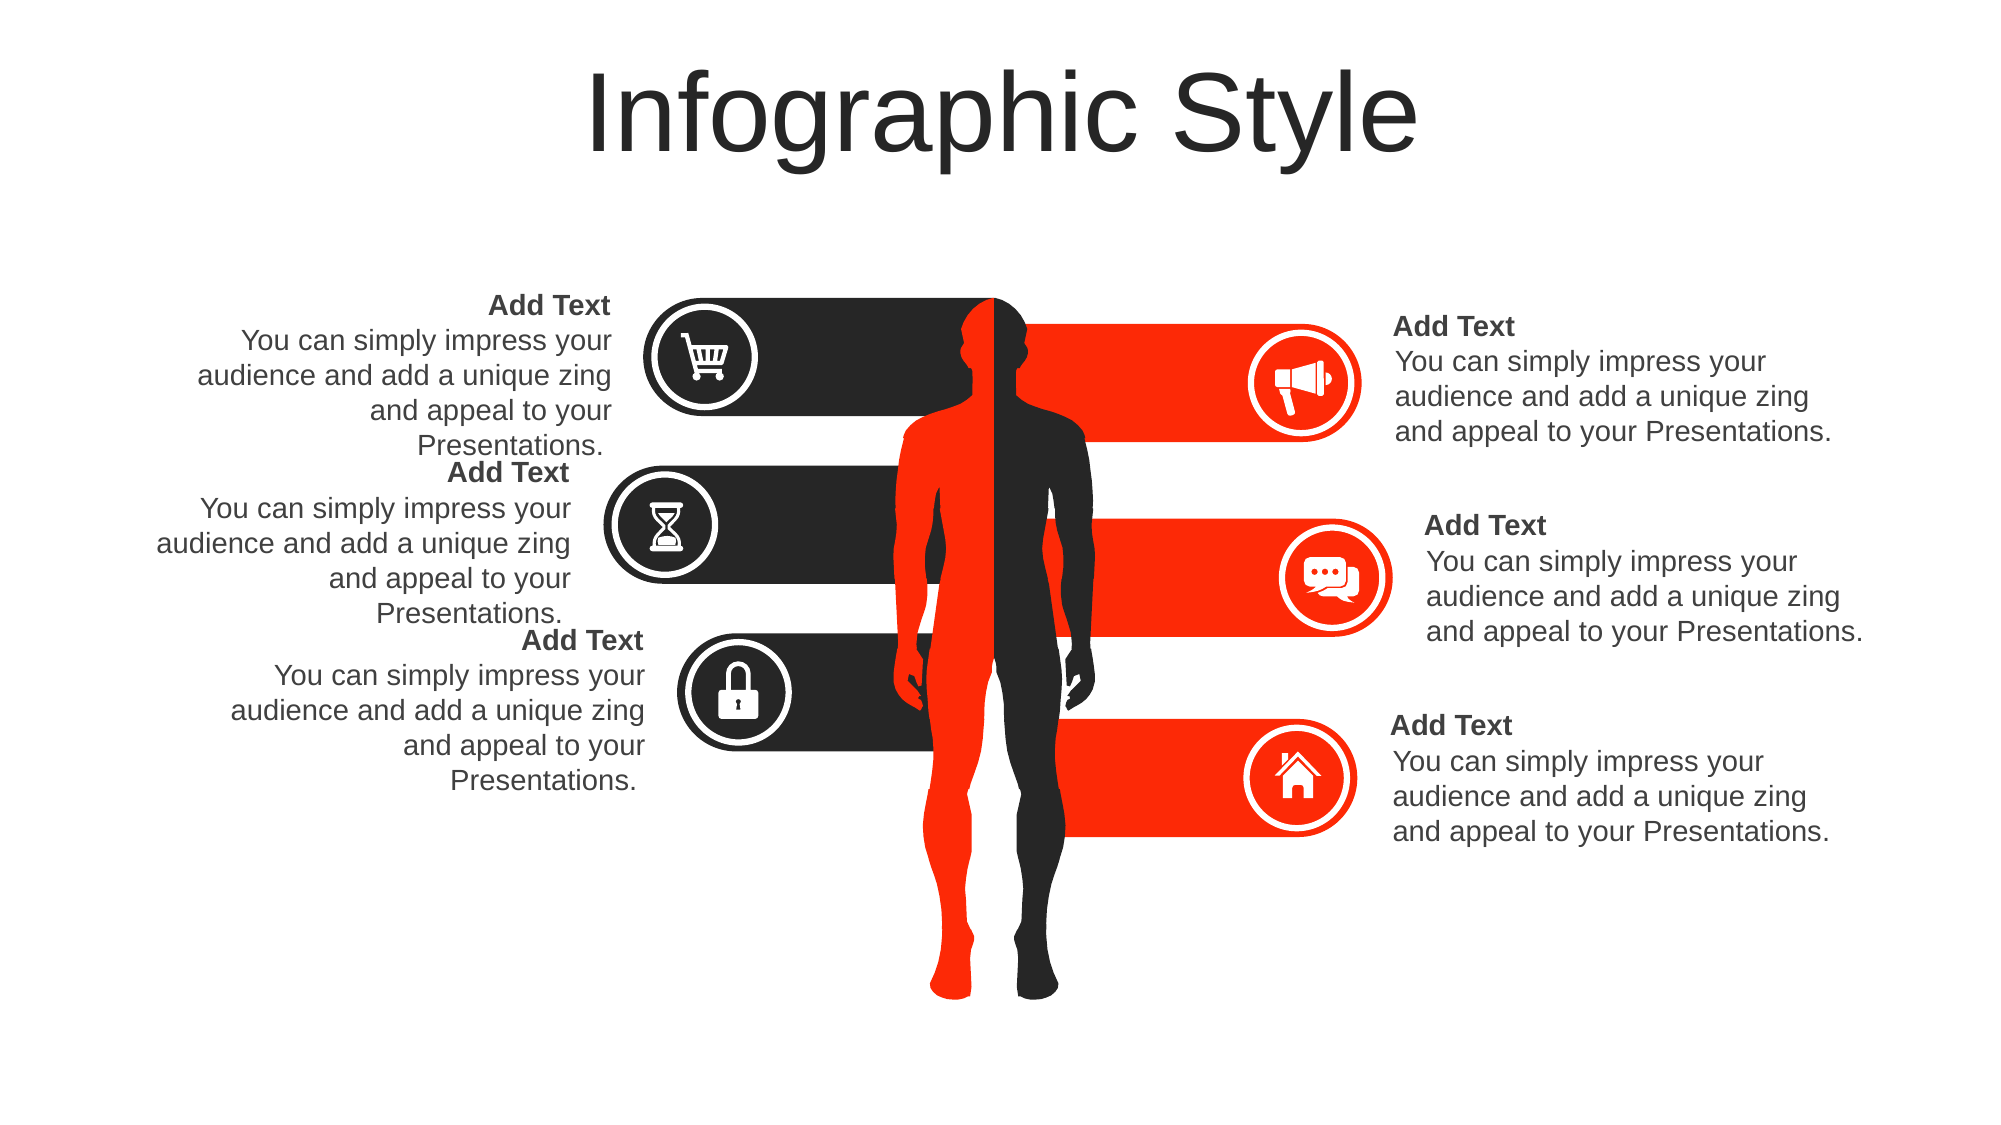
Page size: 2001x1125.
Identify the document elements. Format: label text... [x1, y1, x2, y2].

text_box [167, 278, 628, 436]
text_box [679, 331, 730, 382]
text_box [1272, 748, 1324, 800]
text_box [1273, 359, 1333, 417]
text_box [1375, 698, 1860, 856]
text_box [1096, 517, 1394, 638]
text_box [1245, 726, 1348, 830]
text_box [676, 632, 893, 753]
text_box [1302, 556, 1361, 604]
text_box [1409, 499, 1894, 657]
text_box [1377, 299, 1863, 457]
text_box [1096, 717, 1359, 839]
text_box [648, 501, 685, 553]
text_box [1280, 526, 1384, 629]
text_box [687, 641, 790, 744]
text_box [613, 473, 717, 576]
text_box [200, 613, 661, 771]
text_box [893, 297, 1096, 1000]
text_box [1249, 331, 1353, 435]
list Infographic Style [53, 55, 1952, 175]
text_box [1096, 322, 1363, 444]
text_box [602, 464, 893, 585]
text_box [126, 446, 587, 603]
text_box [642, 296, 996, 418]
text_box [717, 660, 760, 720]
text_box [653, 305, 756, 409]
